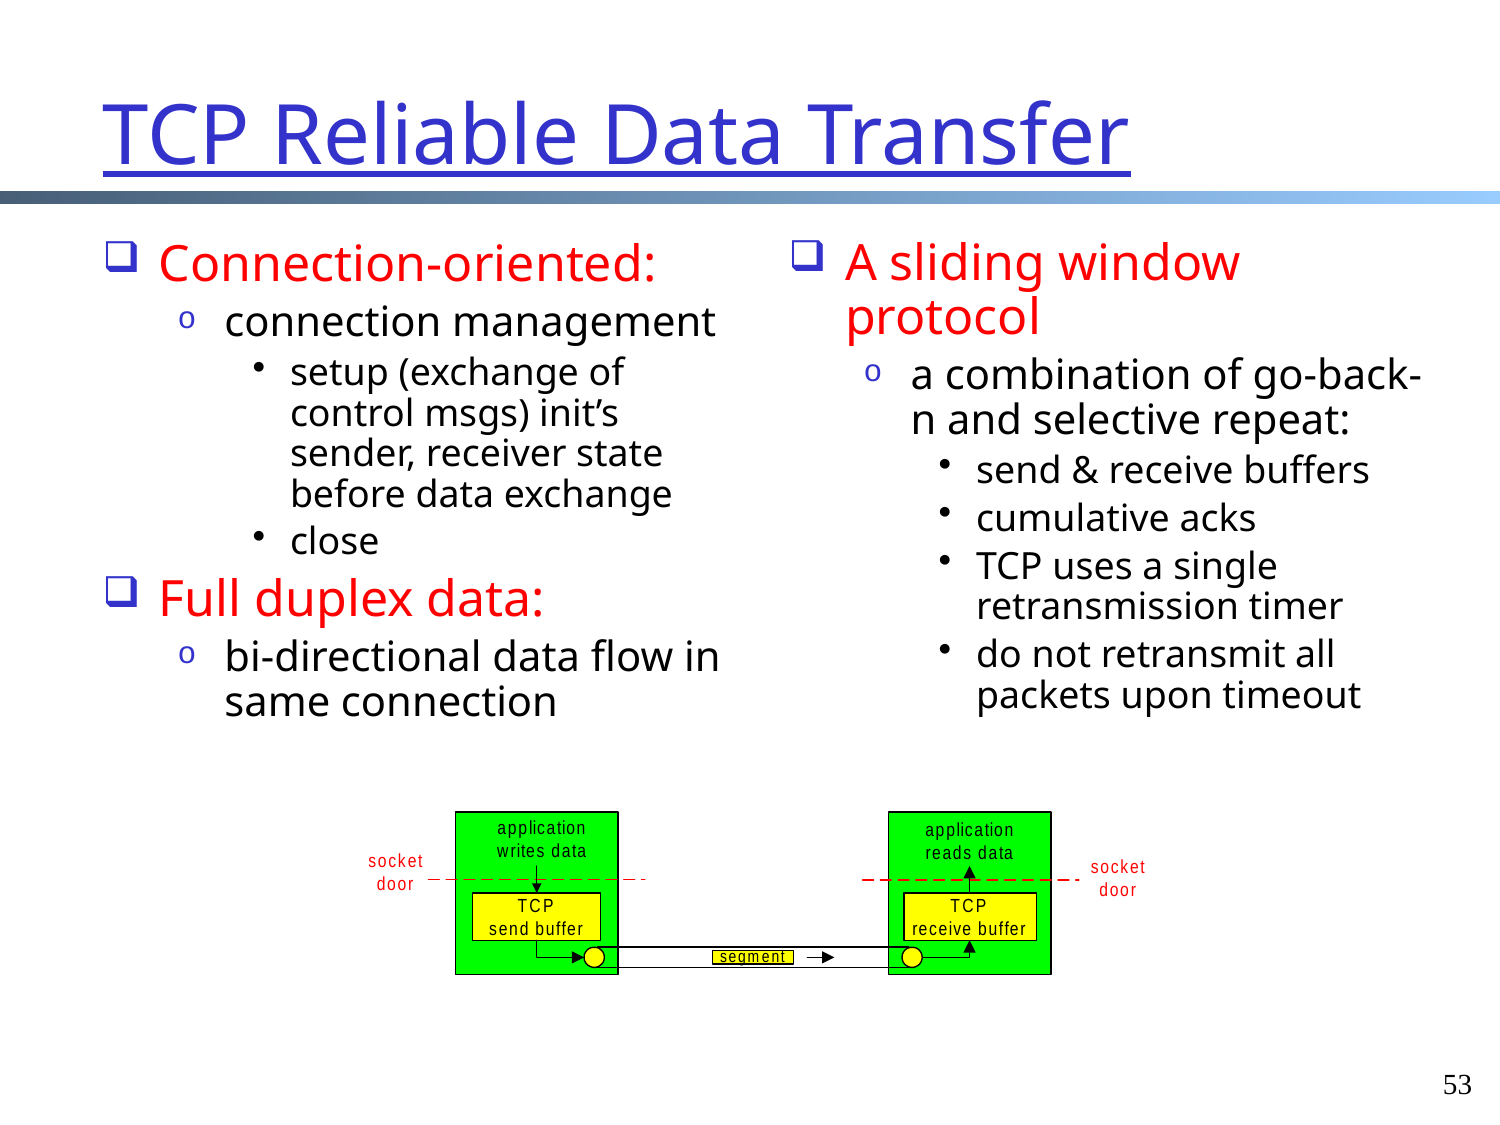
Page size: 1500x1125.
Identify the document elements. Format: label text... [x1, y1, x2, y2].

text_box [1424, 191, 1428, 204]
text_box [248, 808, 1238, 978]
title TCP Reliable Data Transfer [87, 37, 1404, 225]
slide_number 53 [1418, 1057, 1488, 1115]
list Connection-oriented: connection management setup (exchange of control msgs) init’s sender, receiver state before data exchange close Full duplex data: bi-directional data flow in same connection [87, 230, 737, 1016]
list A sliding window protocol a combination of go-back-n and selective repeat: send & receive buffers cumulative acks TCP uses a single retransmission timer do not retransmit all packets upon timeout [773, 229, 1457, 804]
